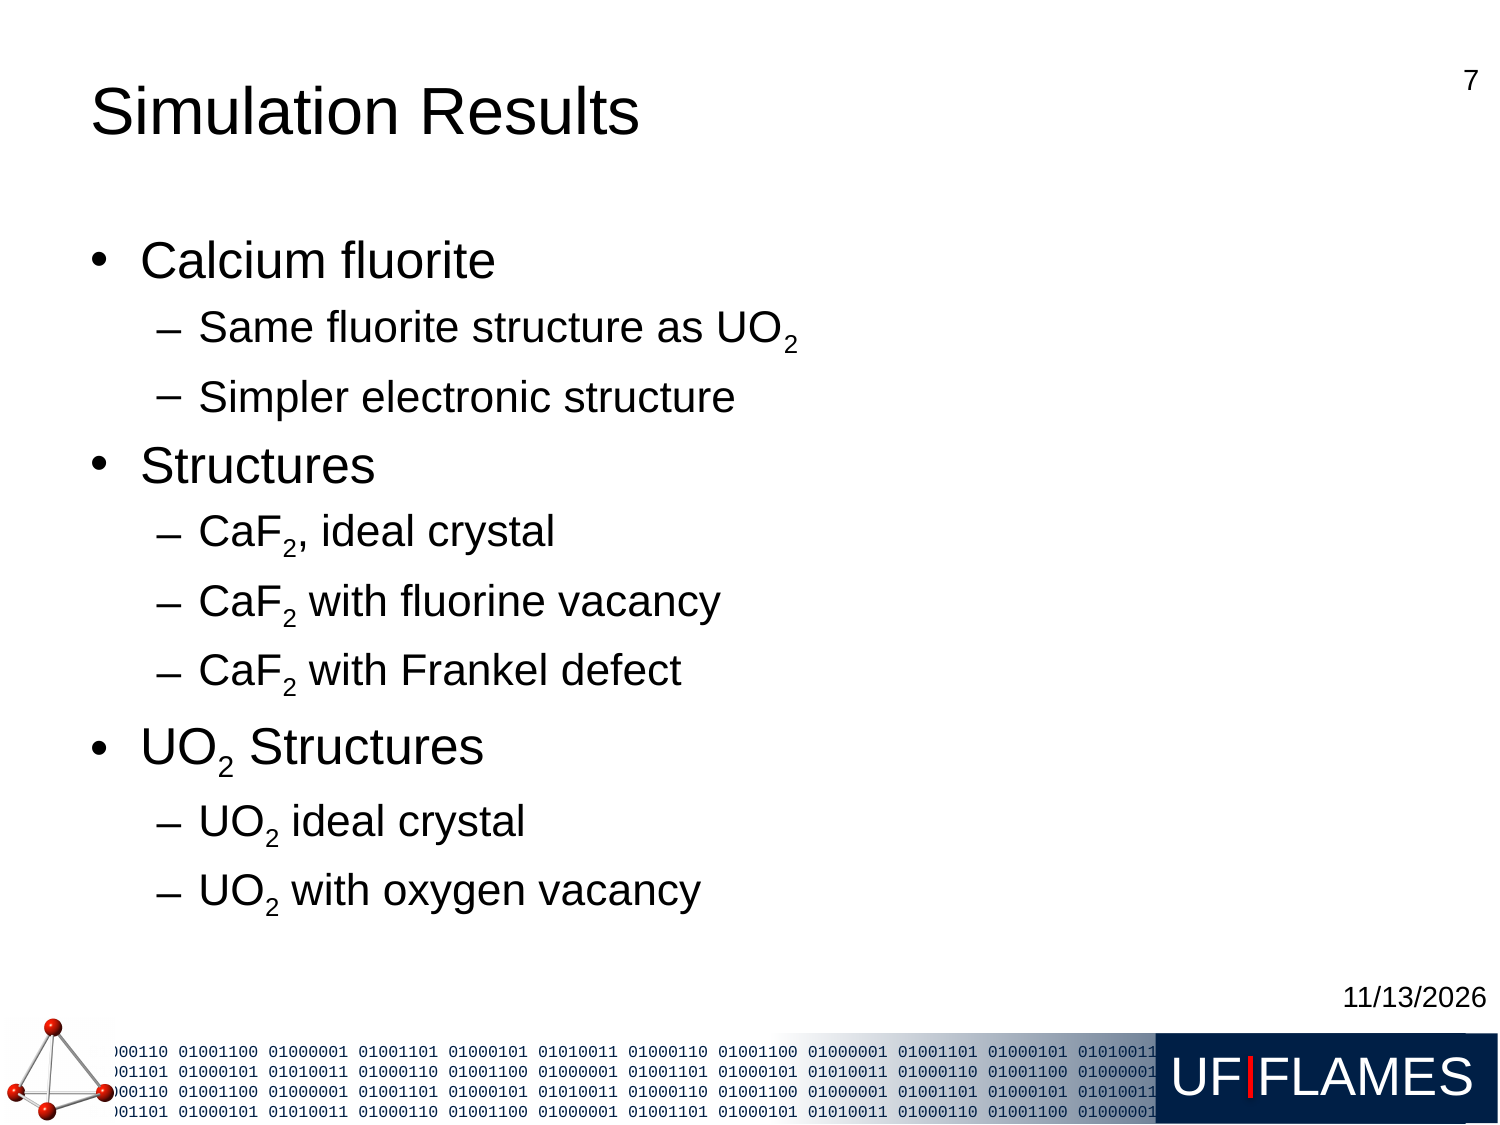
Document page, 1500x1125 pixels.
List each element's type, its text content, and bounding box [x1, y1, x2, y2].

title Simulation Results [75, 13, 1425, 202]
slide_number 7 [1426, 45, 1495, 113]
picture [4, 1017, 115, 1123]
list Calcium fluorite Same fluorite structure as UO2 Simpler electronic structure Structures CaF2, ideal crystal CaF2 with fluorine vacancy CaF2 with Frankel defect UO2 Structures UO2 ideal crystal UO2 with oxygen vacancy [75, 219, 1425, 933]
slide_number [1327, 957, 1500, 1033]
